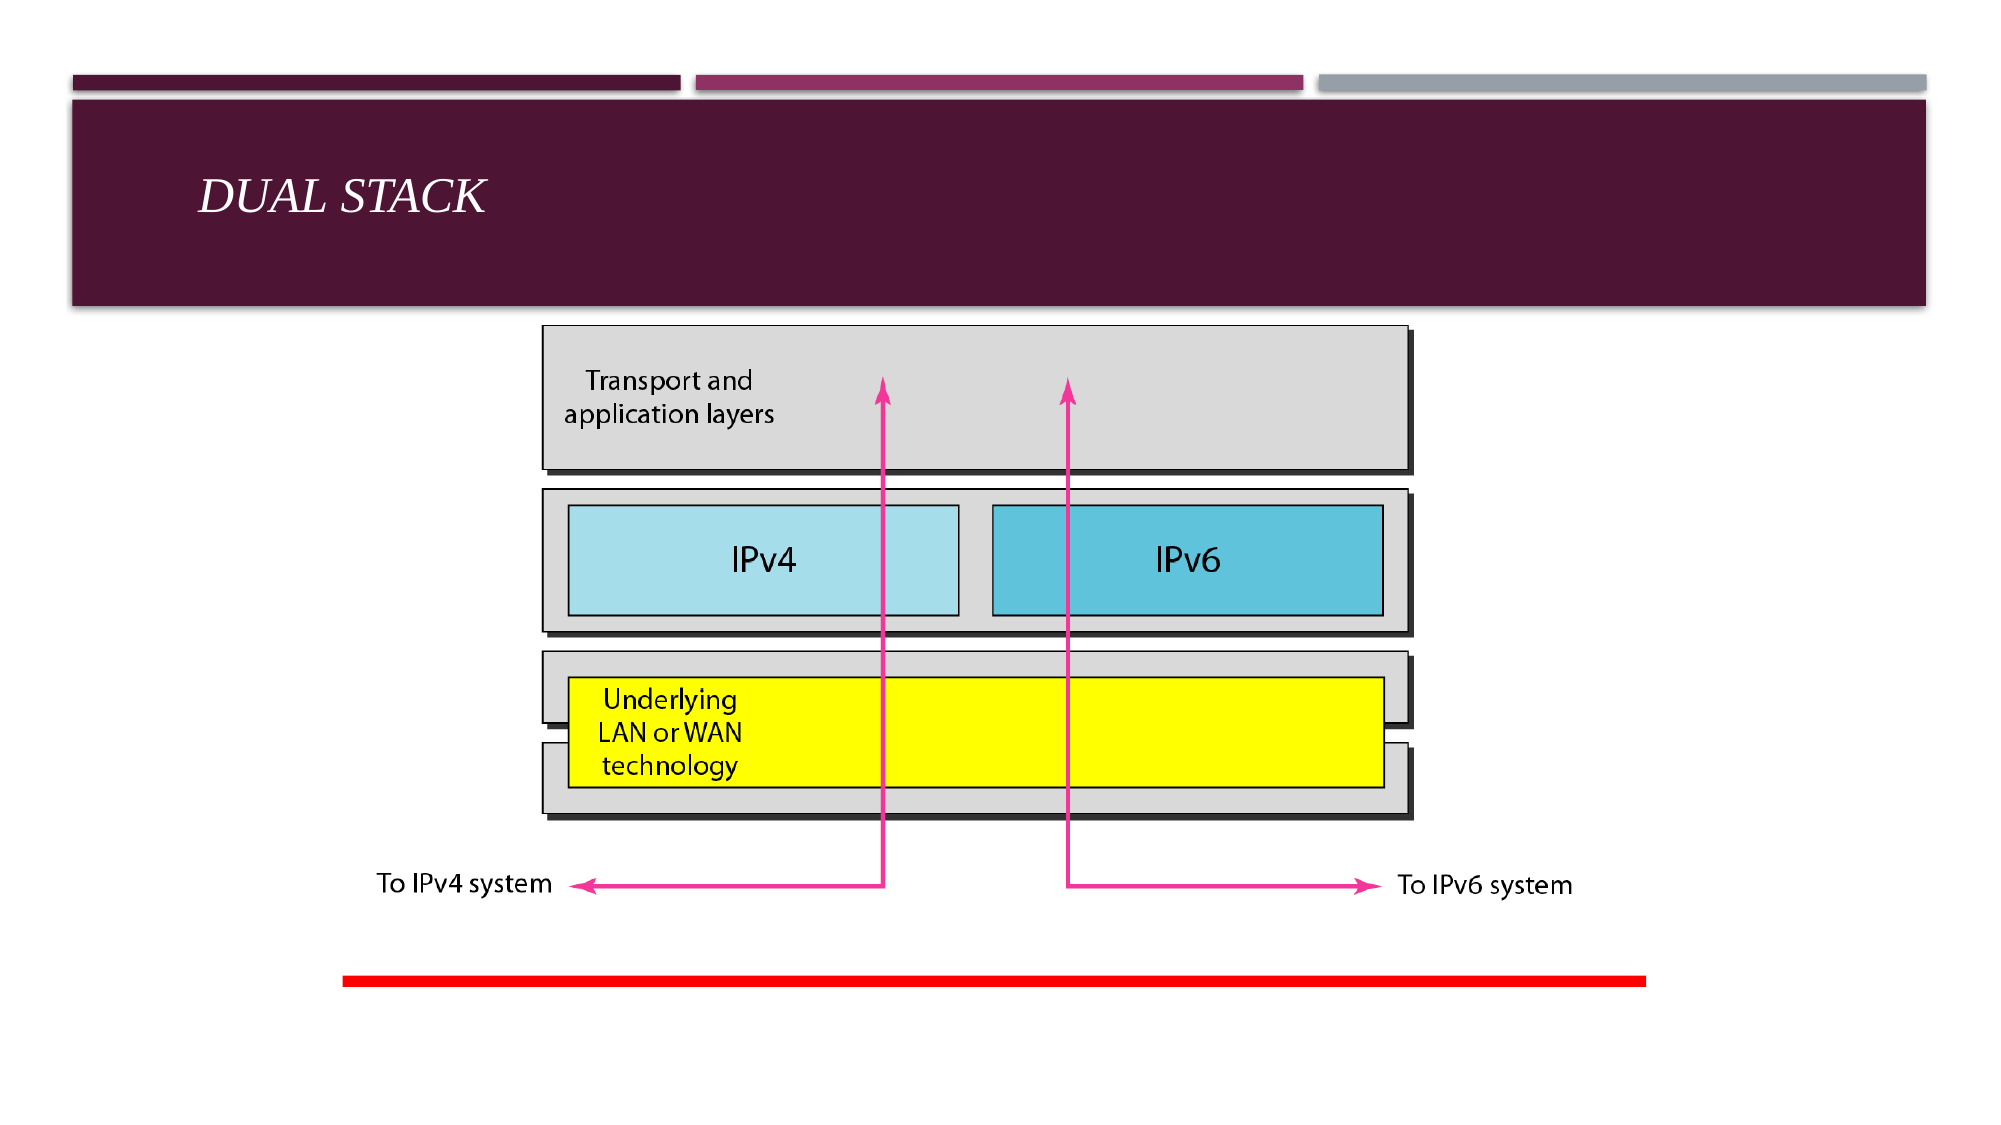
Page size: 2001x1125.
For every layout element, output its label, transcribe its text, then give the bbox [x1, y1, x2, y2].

title Dual stack [196, 33, 620, 223]
text_box [376, 325, 1572, 902]
text_box [342, 975, 1647, 987]
